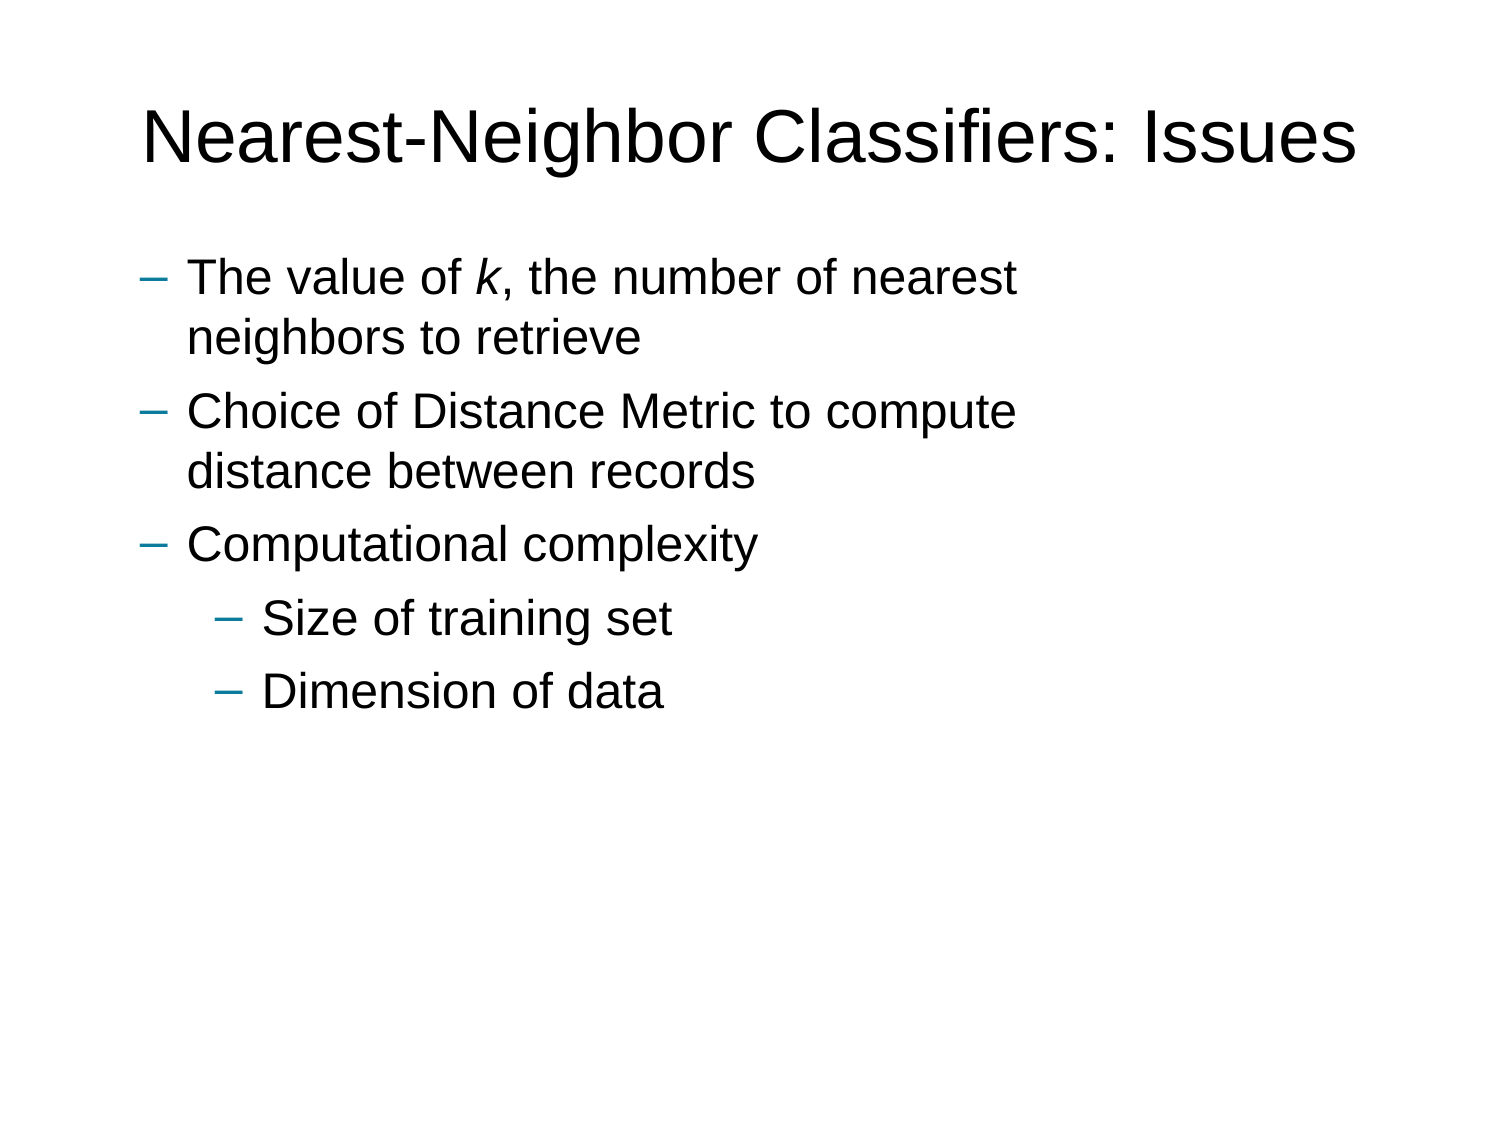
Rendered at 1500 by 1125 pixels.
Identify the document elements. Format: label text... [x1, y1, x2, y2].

title Nearest-Neighbor Classifiers: Issues [75, 44, 1425, 233]
text_box The value of k, the number of nearest neighbors to retrieve Choice of Distance Metric to compute distance between records Computational complexity Size of training set Dimension of data [124, 237, 1188, 663]
